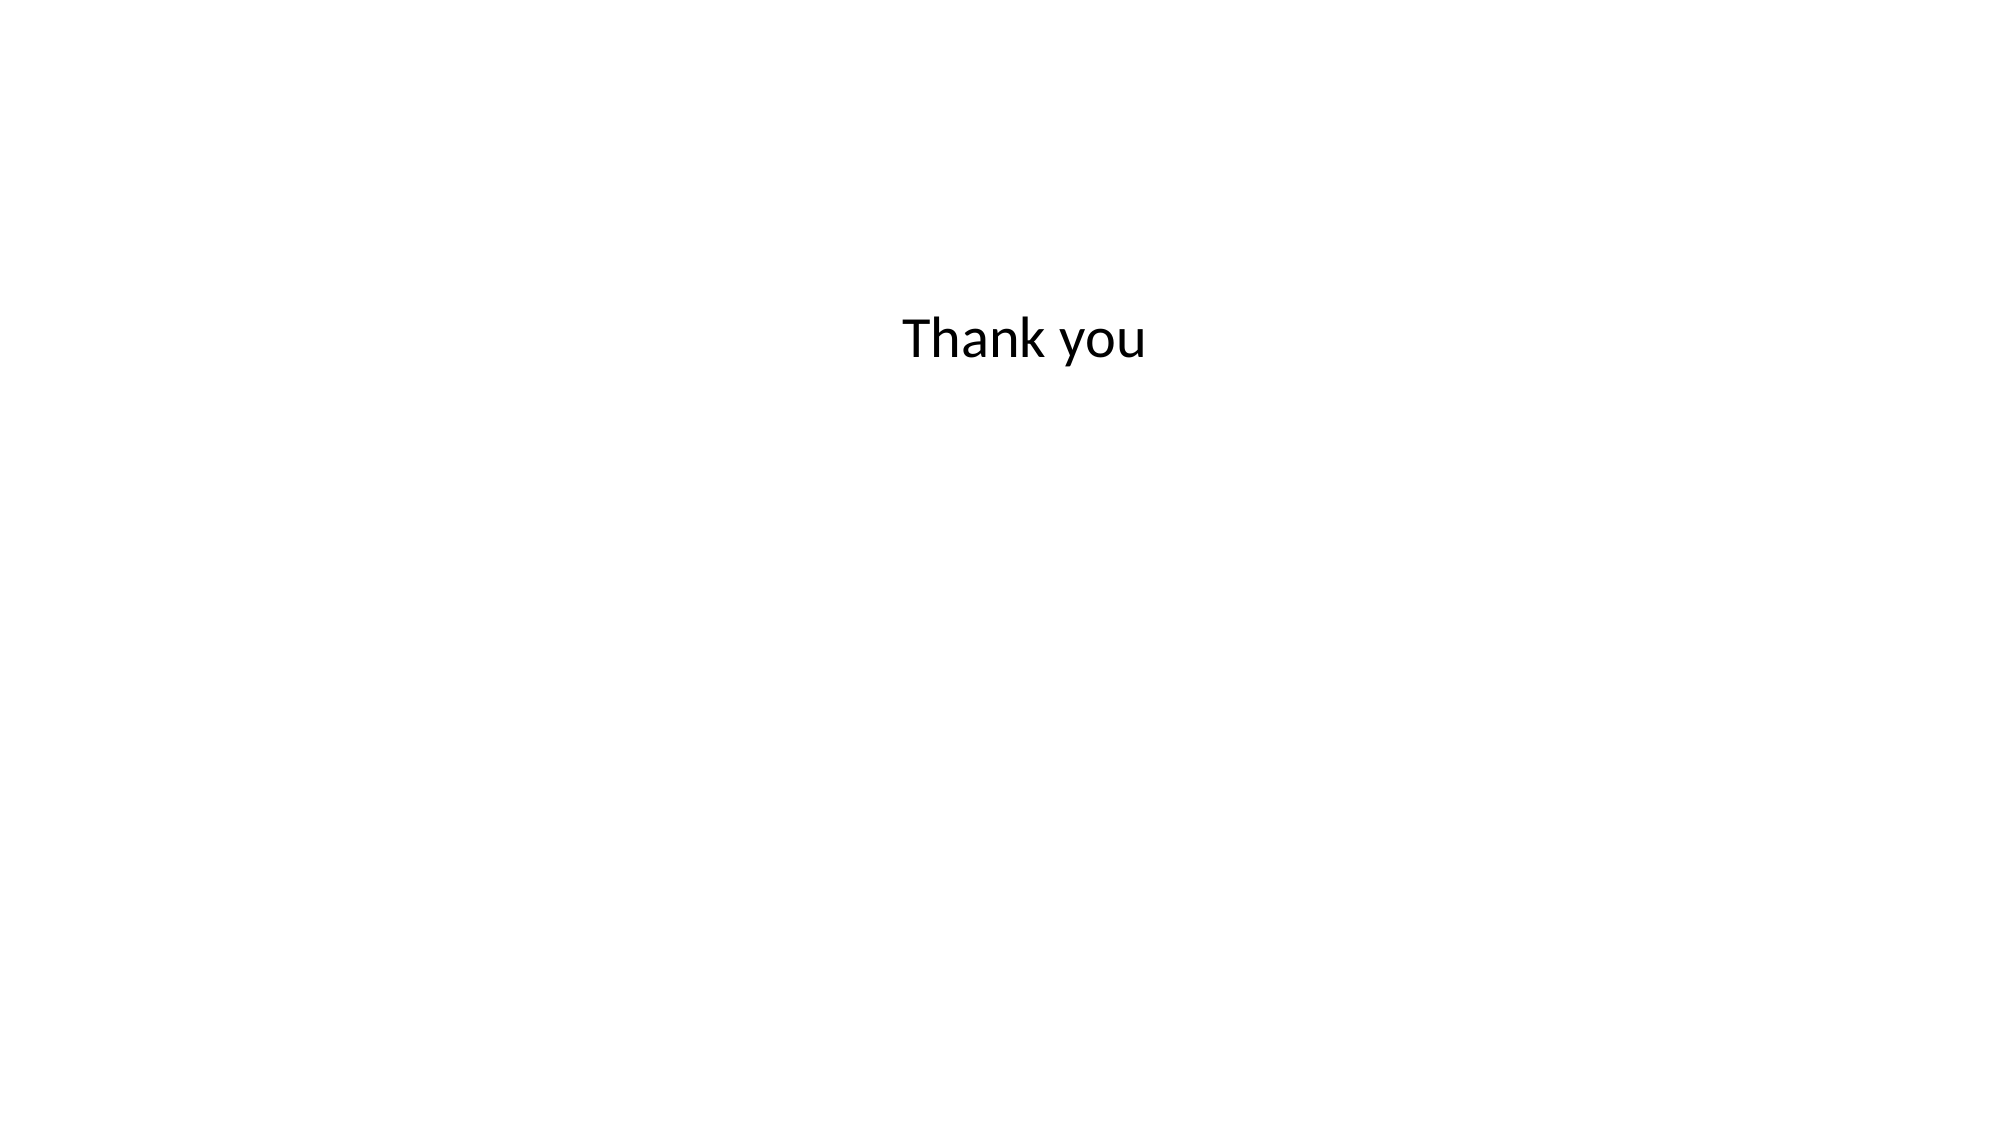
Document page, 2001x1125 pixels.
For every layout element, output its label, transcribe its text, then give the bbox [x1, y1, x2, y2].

list Thank you [137, 299, 1863, 1014]
